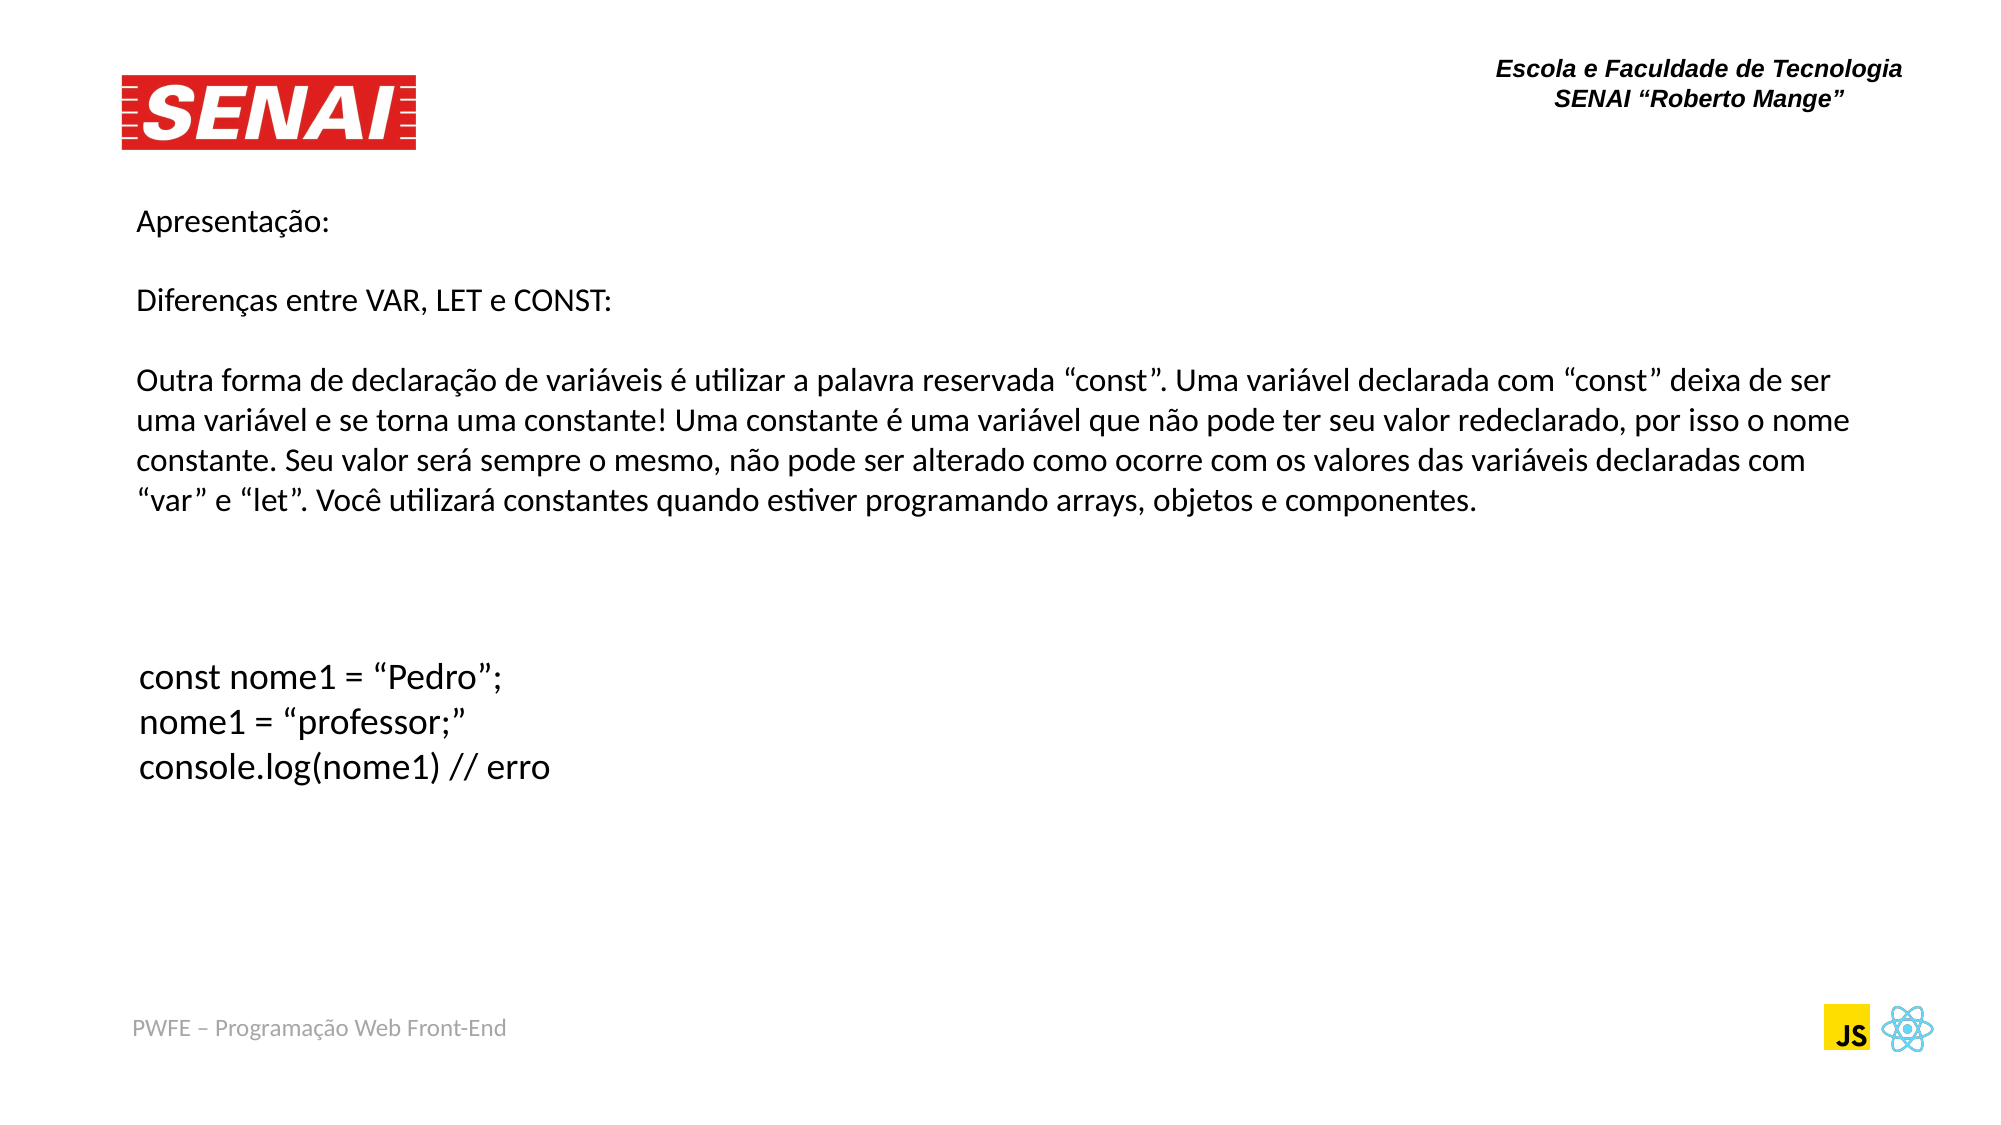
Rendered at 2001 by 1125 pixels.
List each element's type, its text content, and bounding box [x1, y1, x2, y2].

picture [1881, 1006, 1934, 1052]
picture [117, 75, 416, 150]
text_box const nome1 = “Pedro”; nome1 = “professor;” console.log(nome1) // erro [124, 644, 575, 794]
picture [1824, 1004, 1870, 1050]
text_box Apresentação: Diferenças entre VAR, LET e CONST: Outra forma de declaração de variáveis é utilizar a palavra reservada “const”. Uma variável declarada com “const” deixa de ser uma variável e se torna uma constante! Uma constante é uma variável que não pode ter seu valor redeclarado, por isso o nome constante. Seu valor será sempre o mesmo, não pode ser alterado como ocorre com os valores das variáveis declaradas com “var” e “let”. Você utilizará constantes quando estiver programando arrays, objetos e componentes. [121, 191, 1898, 526]
